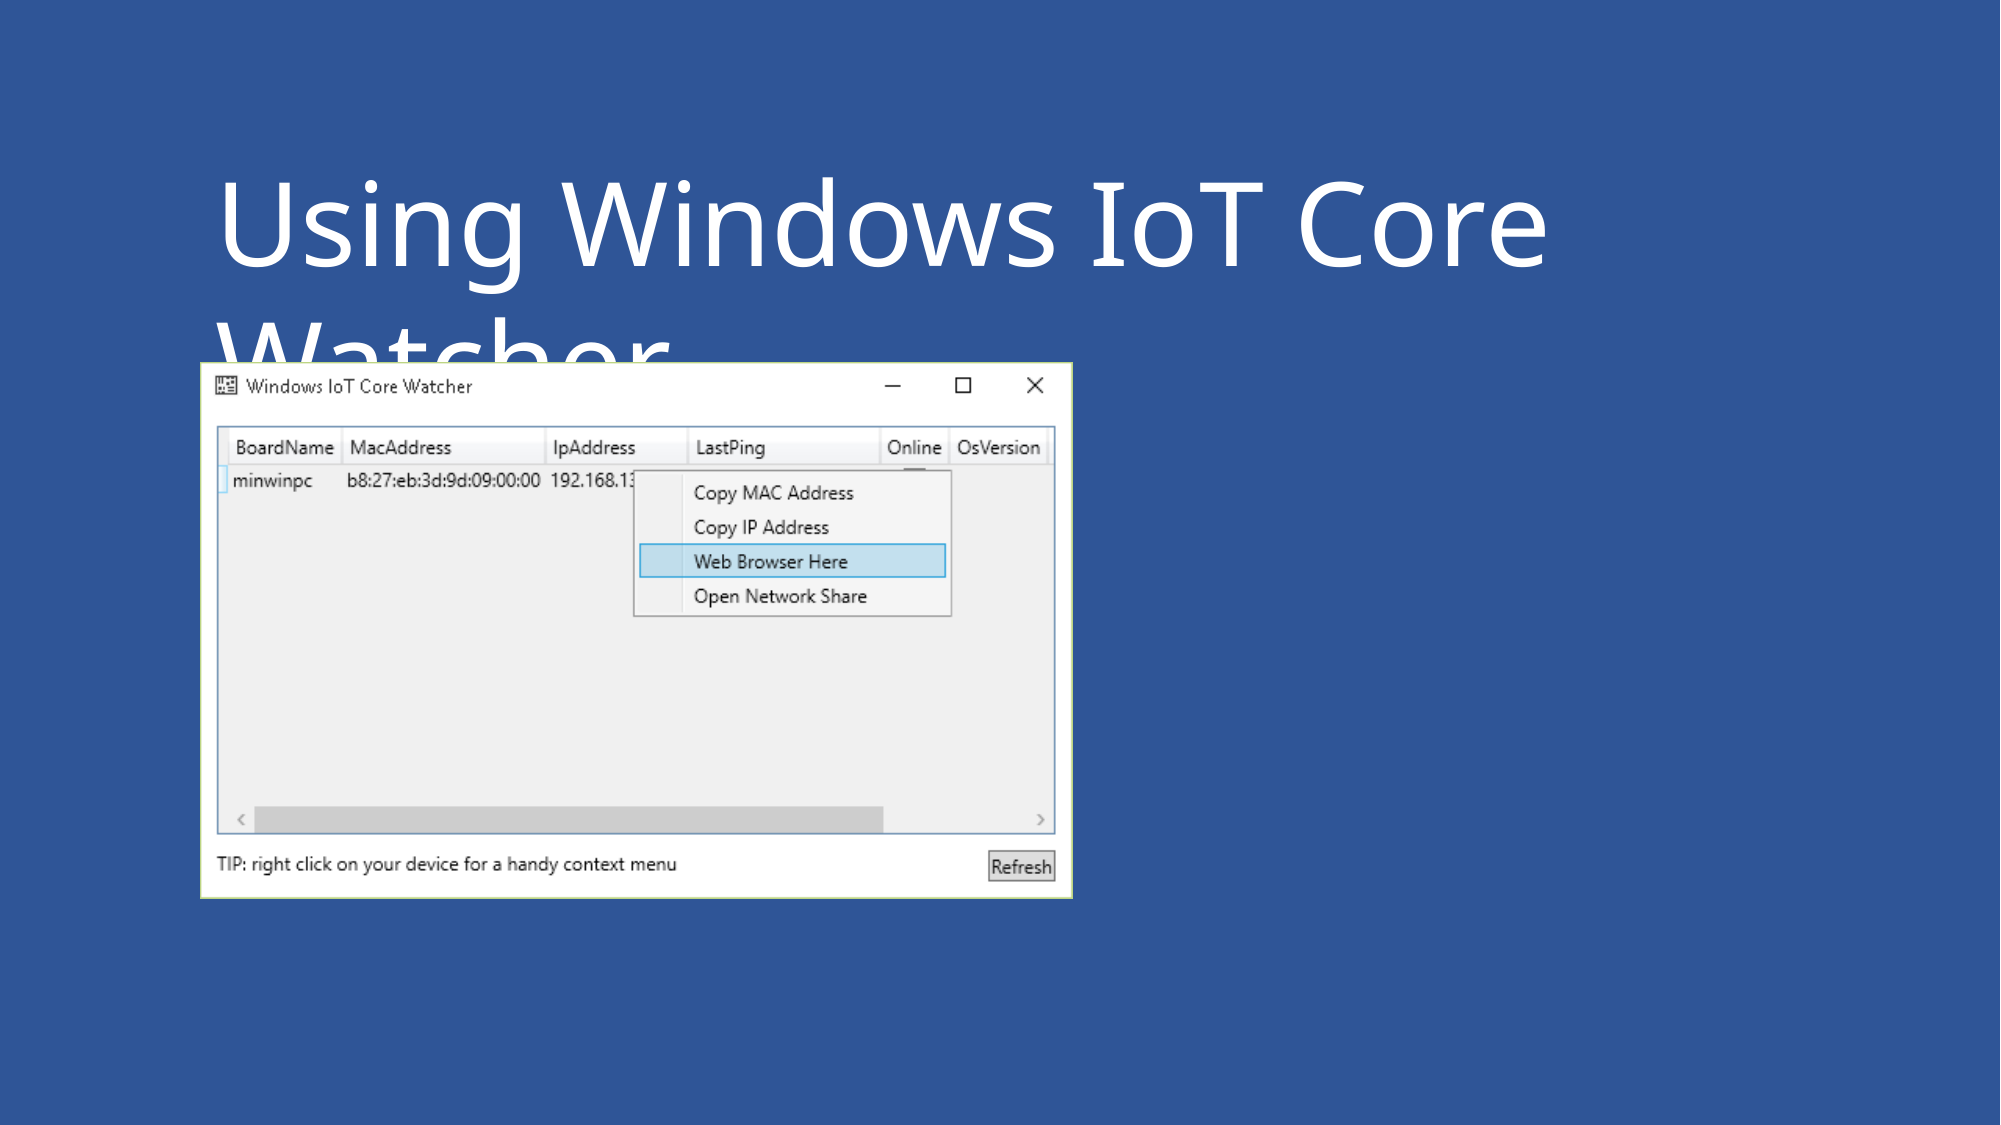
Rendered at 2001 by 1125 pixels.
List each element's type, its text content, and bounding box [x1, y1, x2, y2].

text_box Using Windows IoT Core Watcher [200, 142, 1873, 438]
picture [200, 362, 1073, 899]
